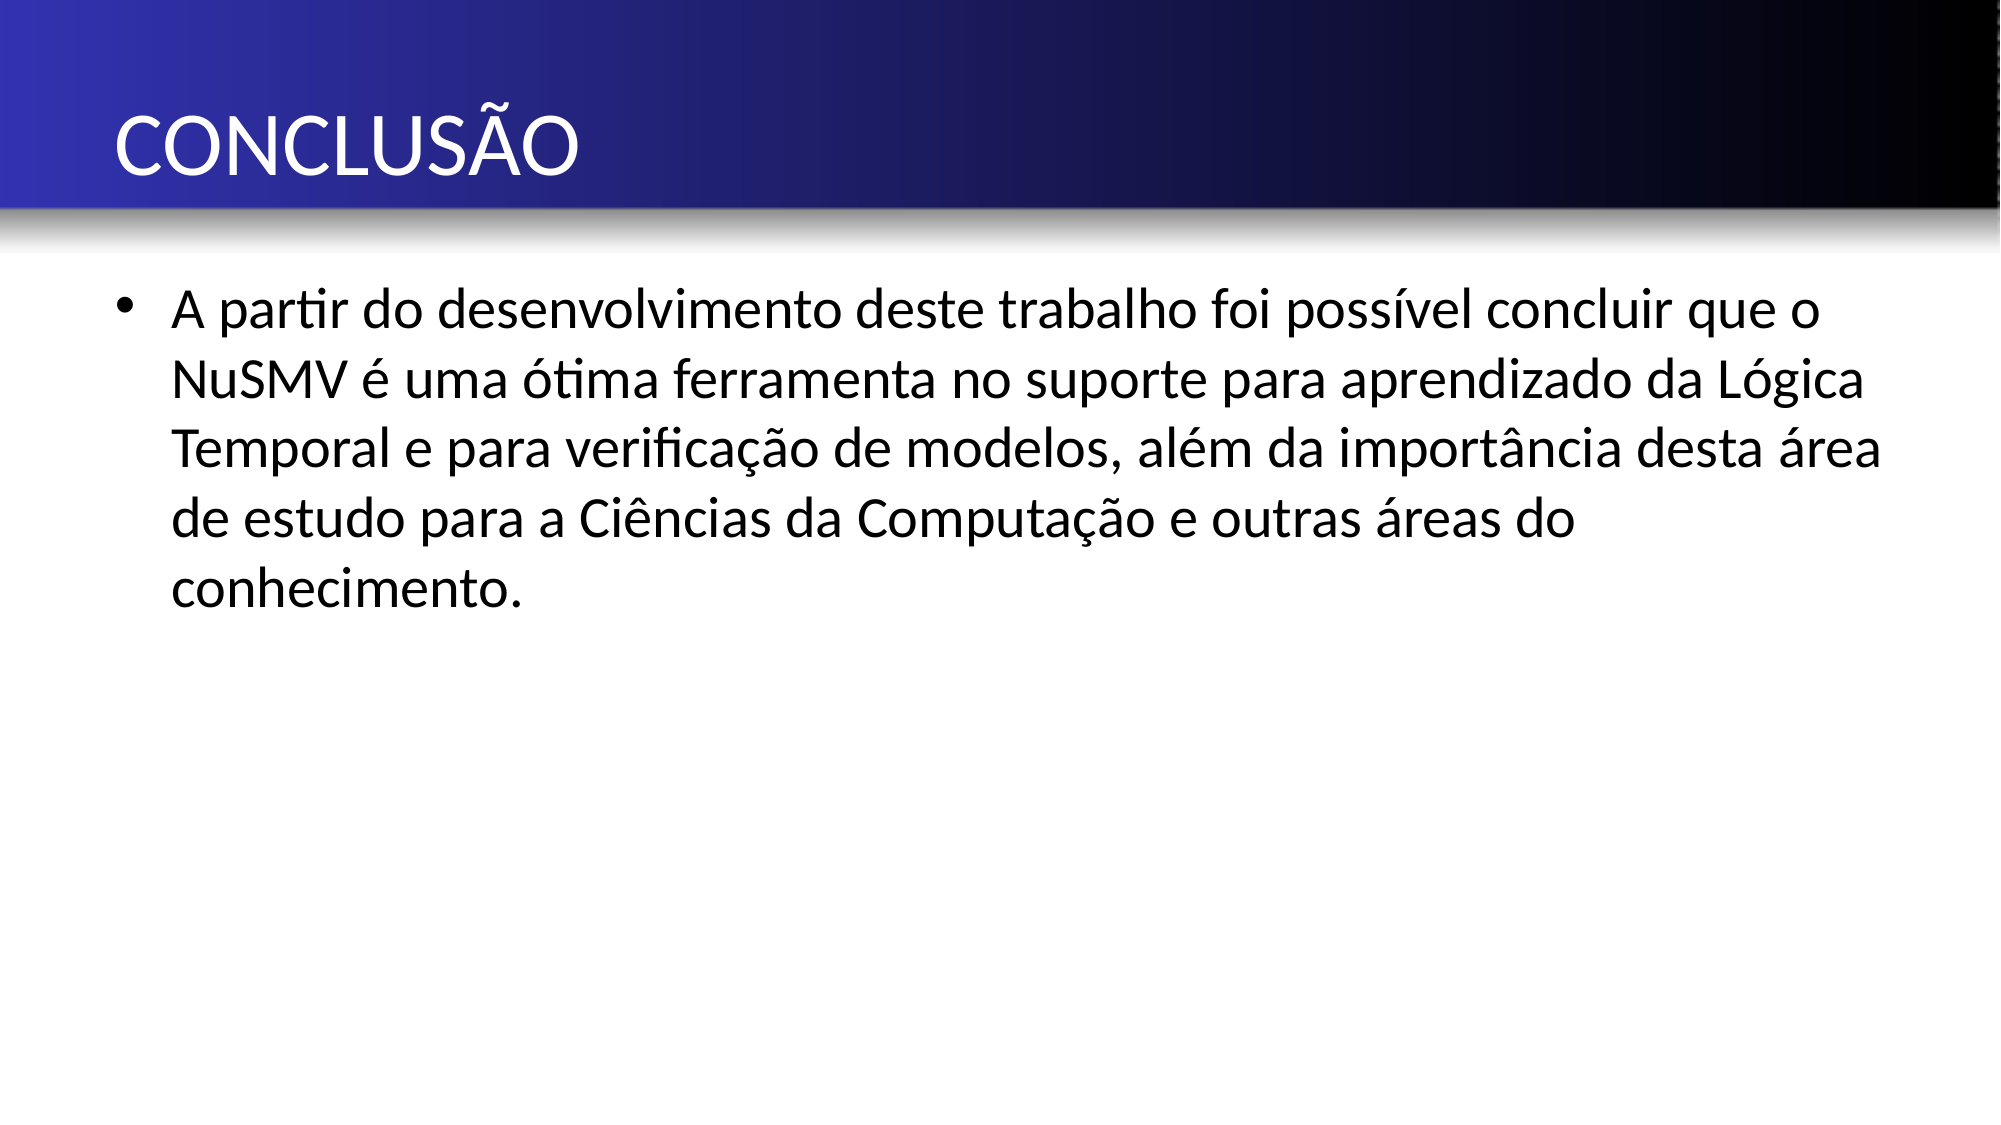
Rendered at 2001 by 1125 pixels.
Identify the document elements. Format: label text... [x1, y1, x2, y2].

title CONCLUSÃO [99, 45, 1900, 233]
text_box [0, 0, 2000, 253]
list A partir do desenvolvimento deste trabalho foi possível concluir que o NuSMV é uma ótima ferramenta no suporte para aprendizado da Lógica Temporal e para verificação de modelos, além da importância desta área de estudo para a Ciências da Computação e outras áreas do conhecimento. [99, 262, 1900, 1005]
